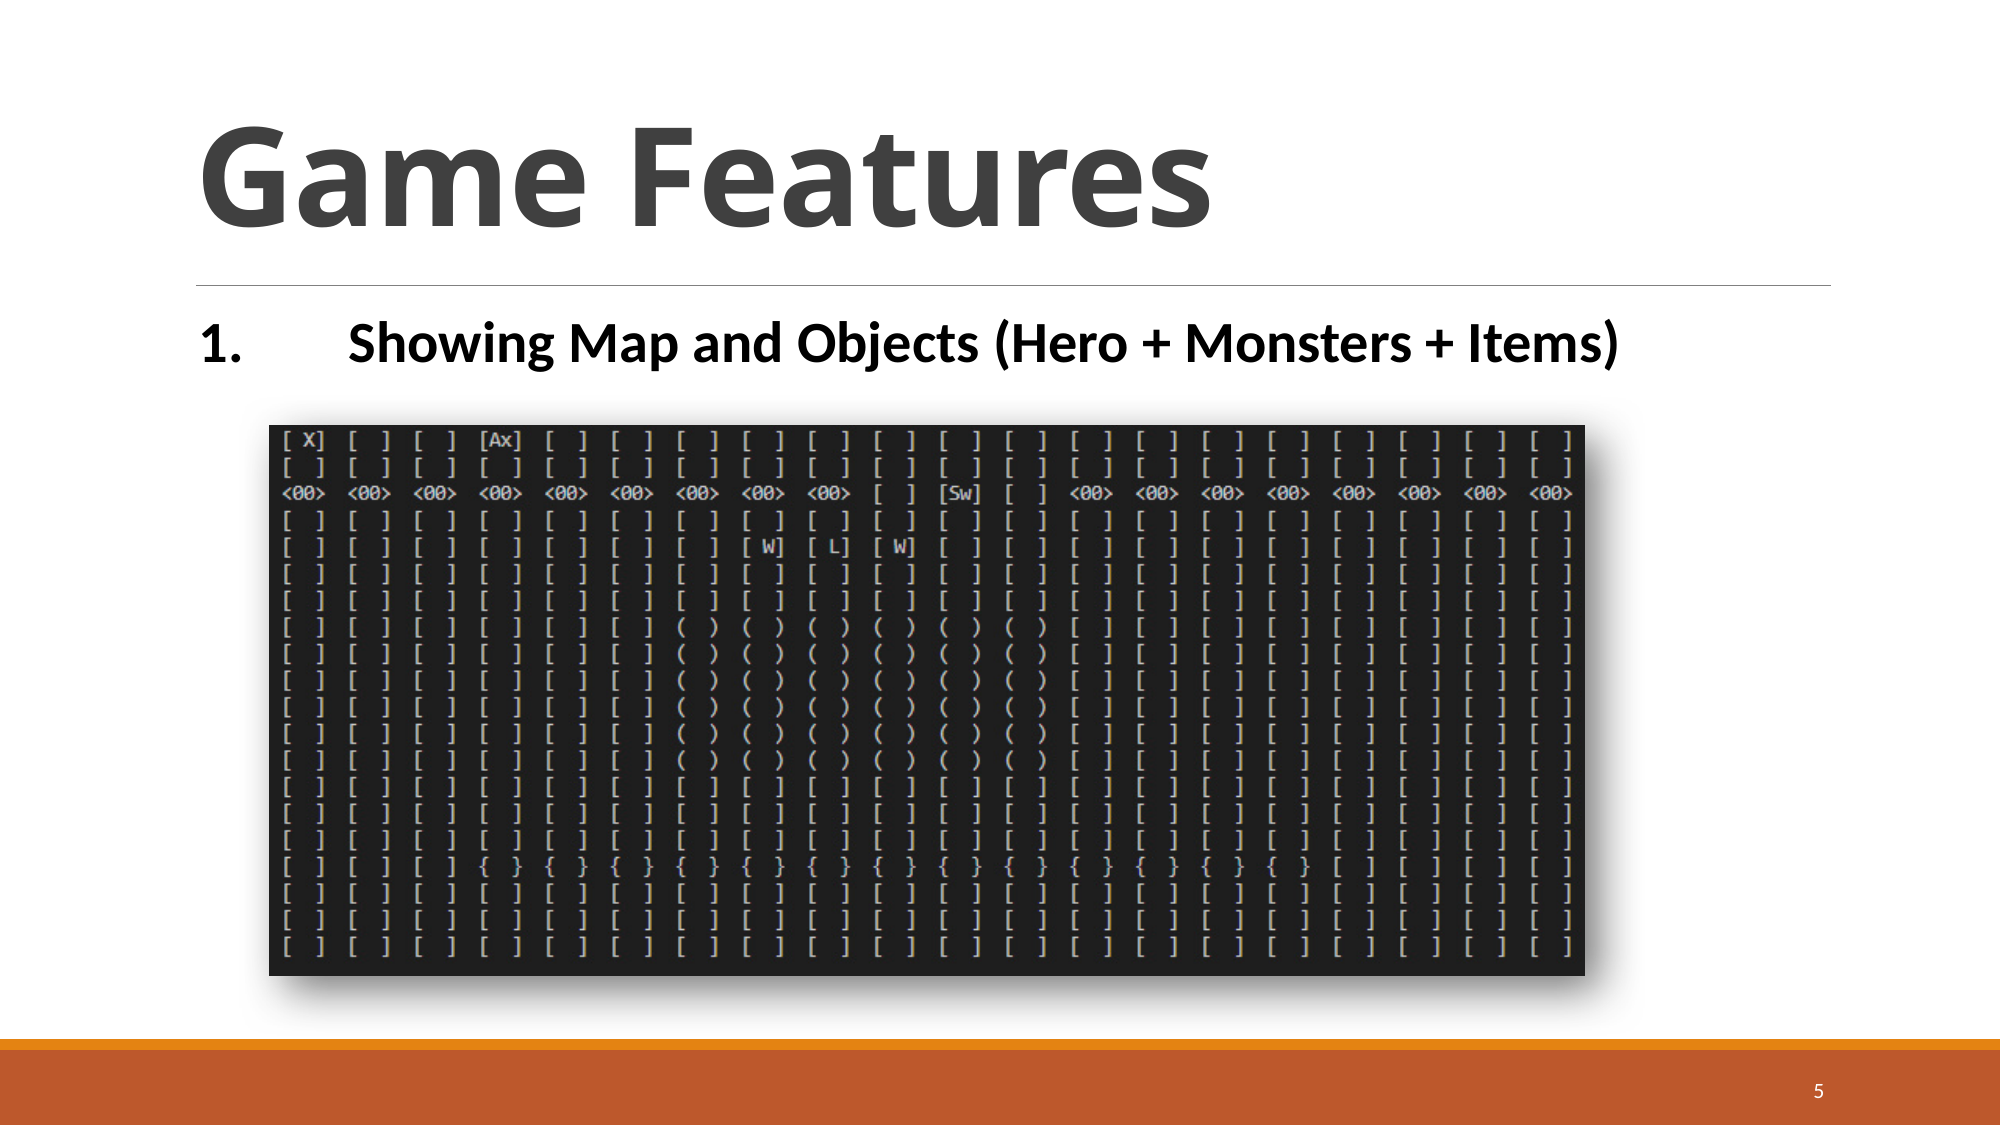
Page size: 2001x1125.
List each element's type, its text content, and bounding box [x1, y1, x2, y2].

title Game Features [180, 47, 1830, 263]
text_box 1. Showing Map and Objects (Hero + Monsters + Items) [183, 262, 1820, 532]
slide_number 5 [1624, 1059, 1840, 1120]
picture [268, 424, 1586, 976]
